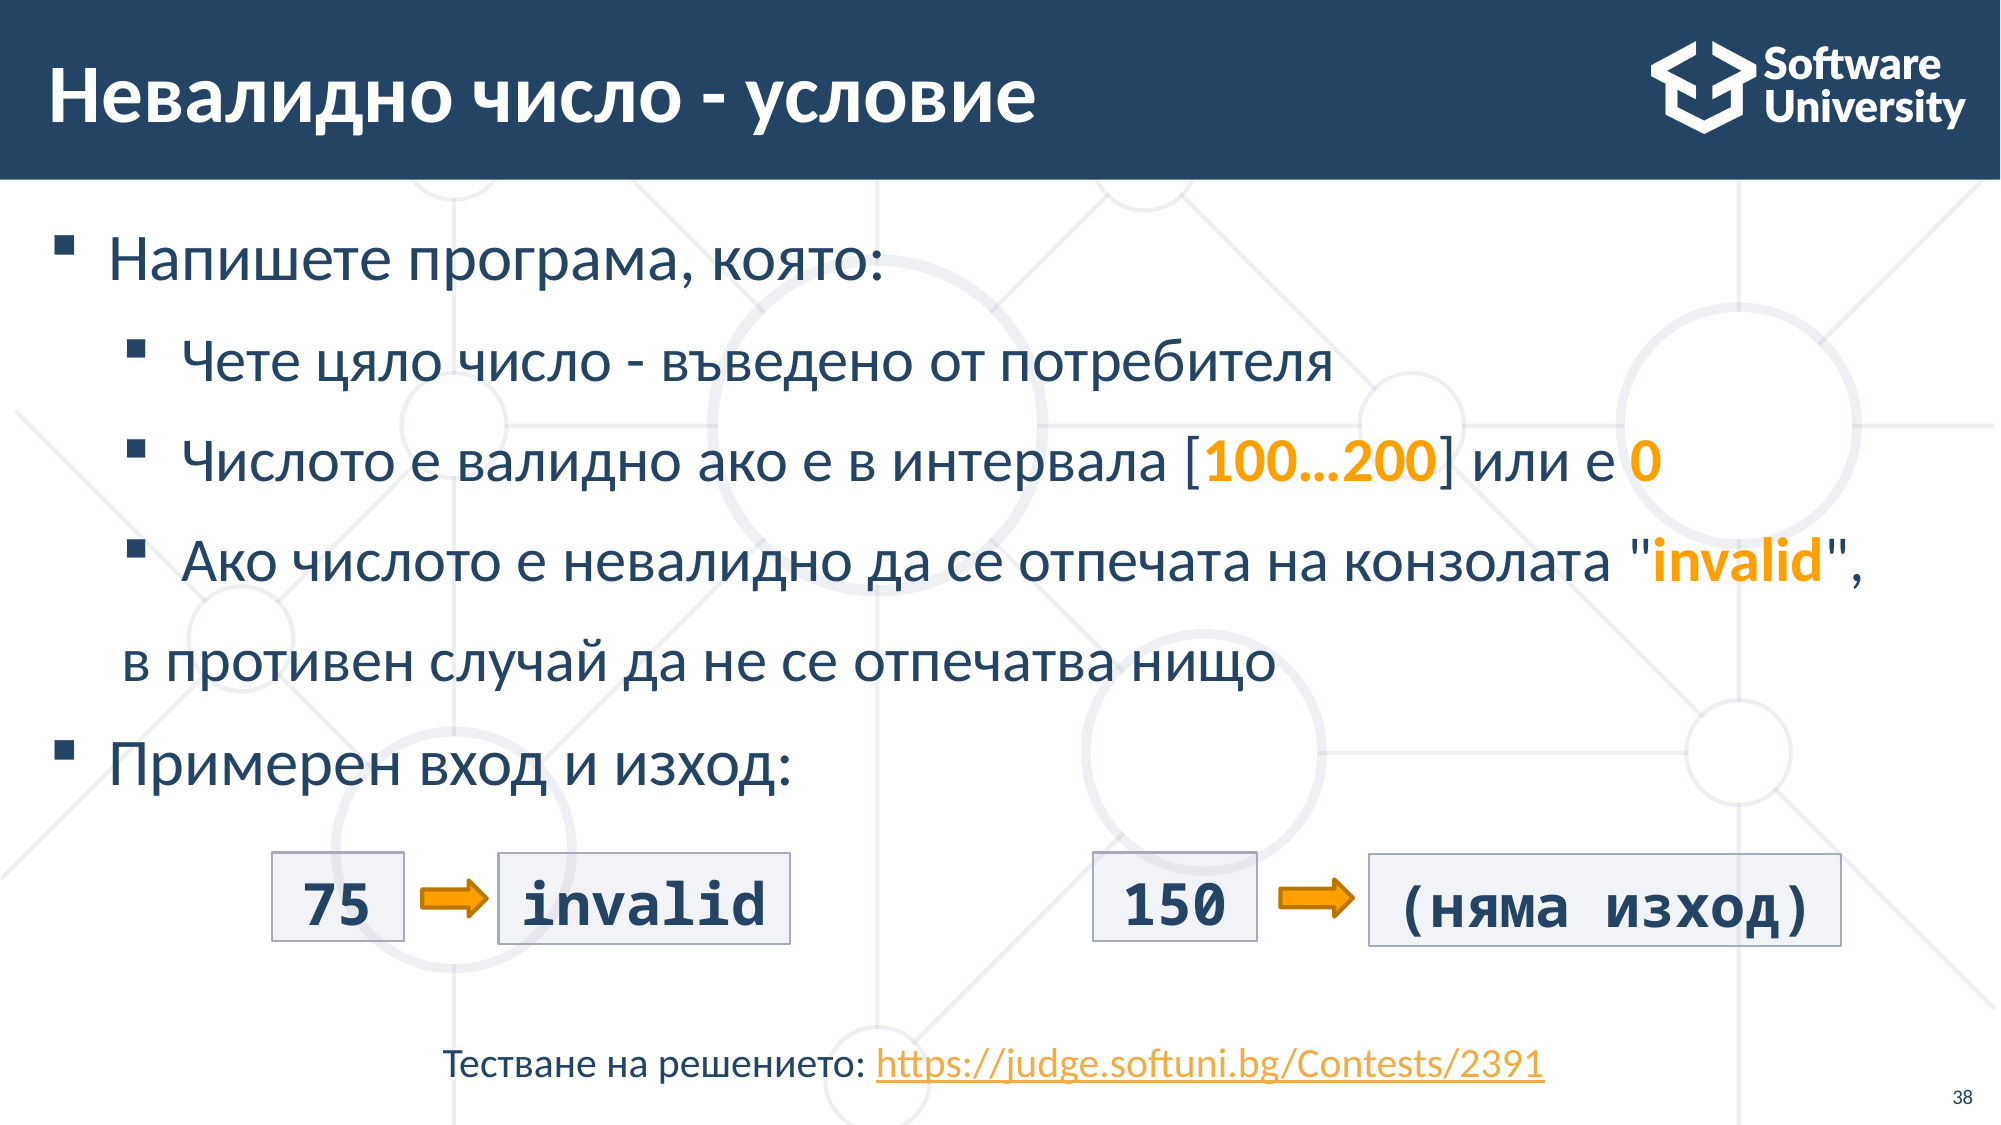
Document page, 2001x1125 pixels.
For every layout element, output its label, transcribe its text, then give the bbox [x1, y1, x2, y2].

text_box Тестване на решението: https://judge.softuni.bg/Contests/2391 [124, 1028, 1863, 1094]
title Невалидно число - условие [31, 16, 1625, 162]
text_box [1092, 852, 1842, 945]
slide_number 38 [1927, 1067, 1989, 1117]
list Напишете програма, която: Чете цяло число - въведено от потребителя Числото е валидно ако е в интервала [100…200] или е 0 Ако числото е невалидно да се отпечата на конзолата "invalid", в противен случай да не се отпечатва нищо Примерен вход и изход: [31, 207, 1968, 1122]
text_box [271, 852, 790, 942]
picture [1651, 41, 1966, 134]
